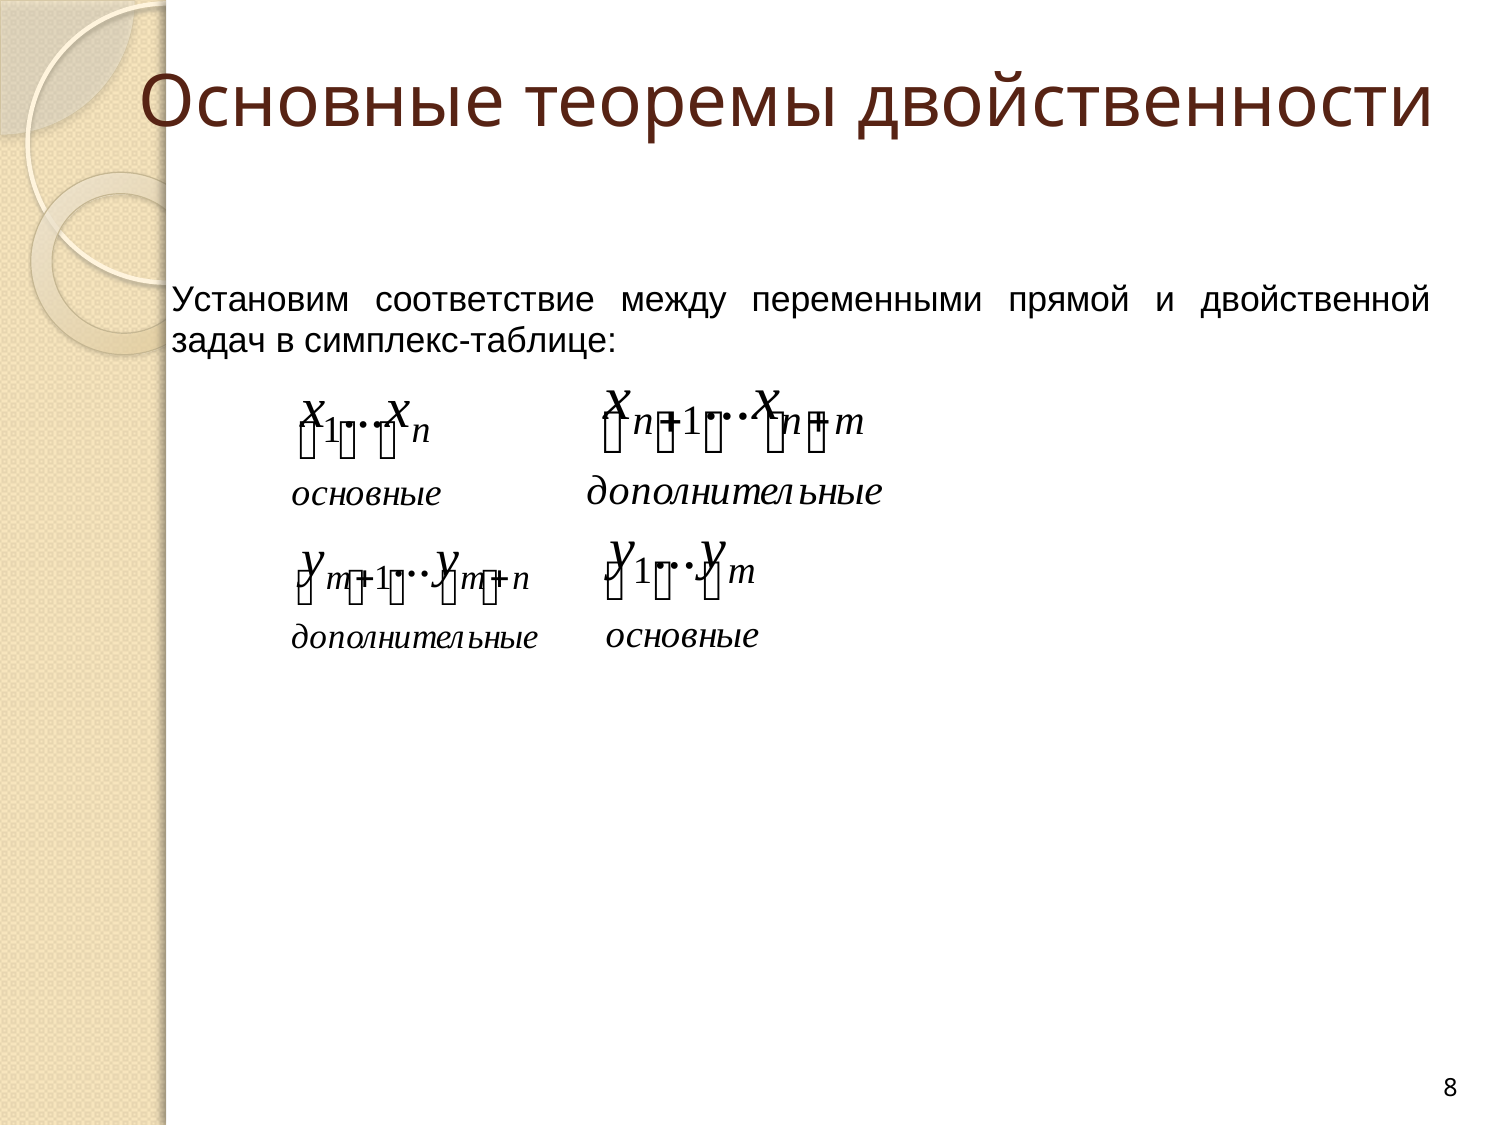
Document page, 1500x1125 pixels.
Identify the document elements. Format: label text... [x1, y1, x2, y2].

title Основные теоремы двойственности [123, 45, 1466, 149]
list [170, 278, 1435, 657]
slide_number 8 [1413, 1034, 1488, 1113]
